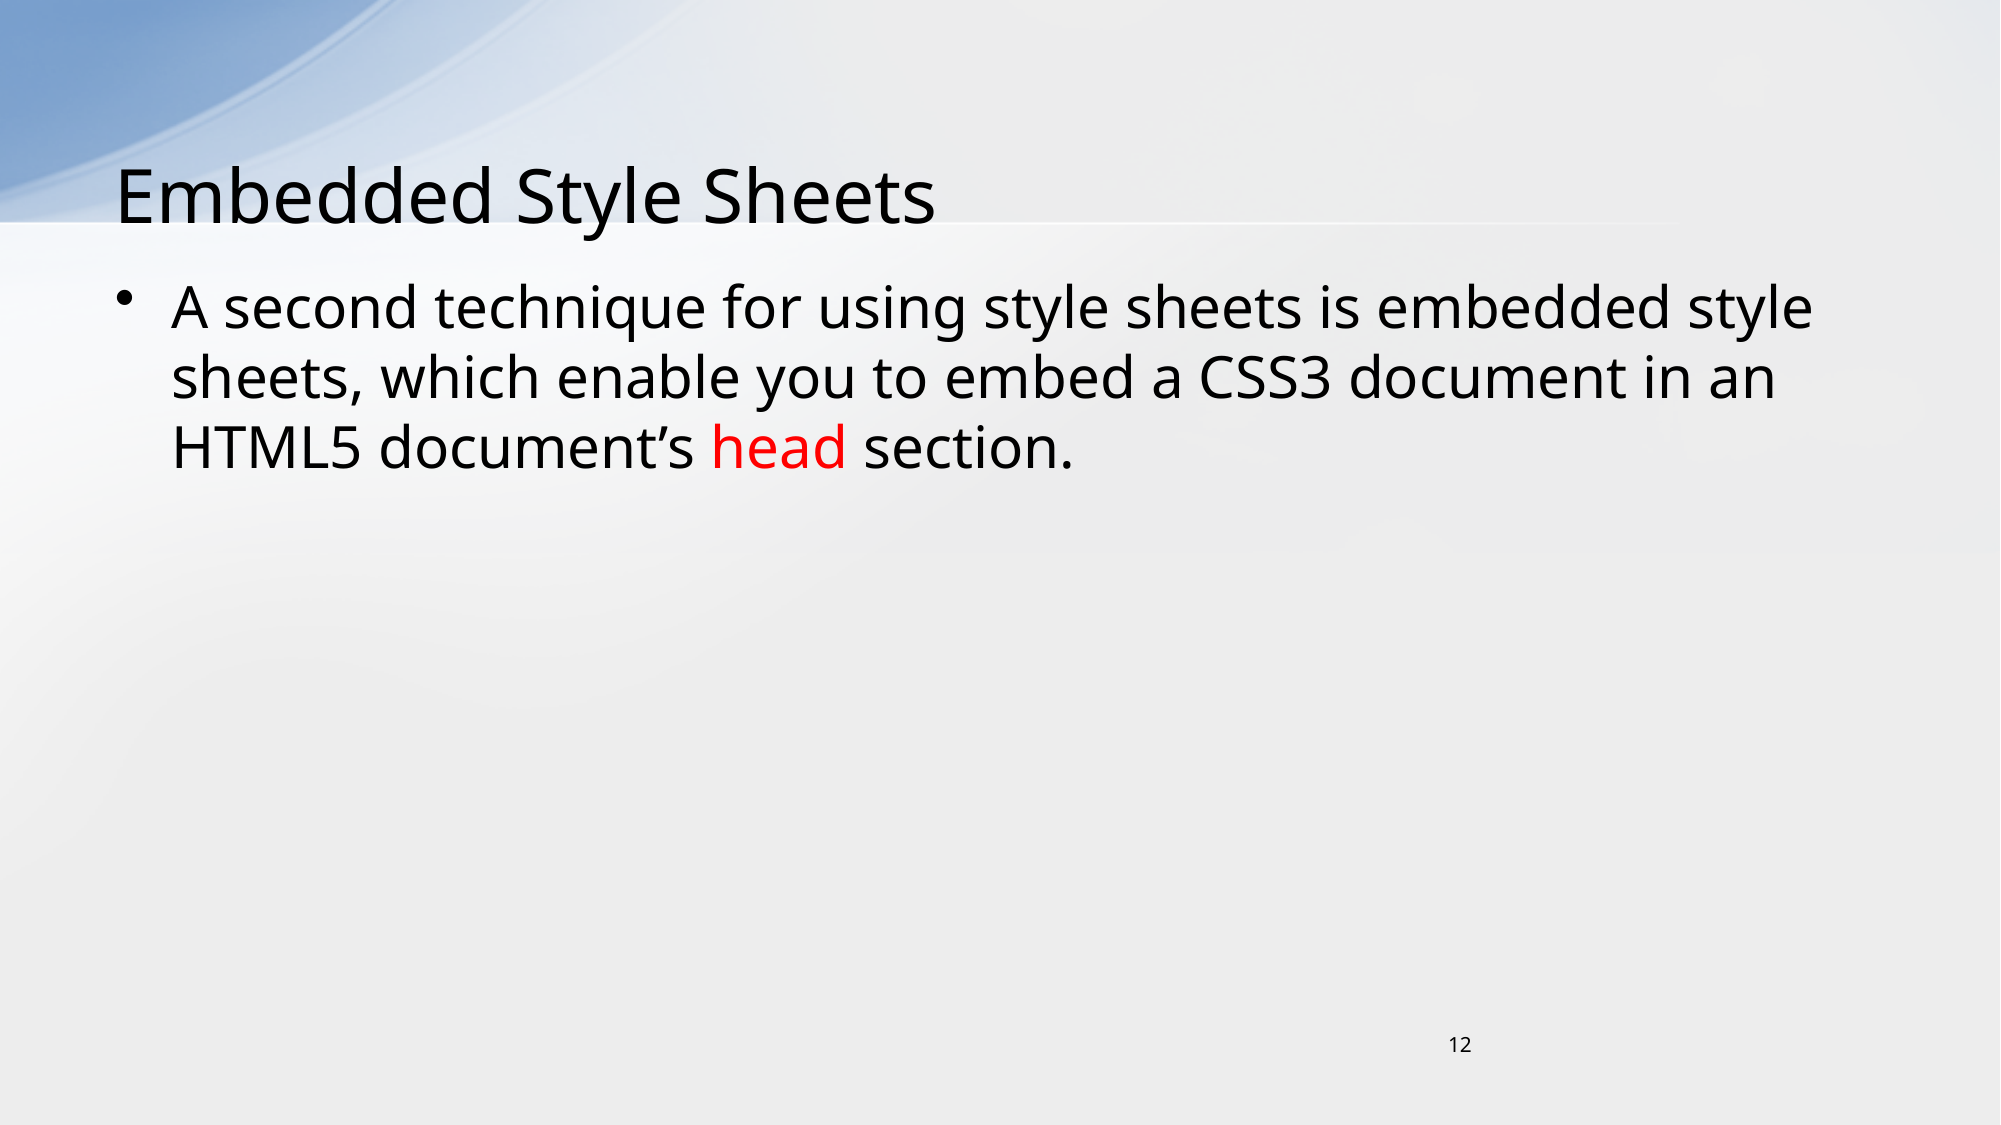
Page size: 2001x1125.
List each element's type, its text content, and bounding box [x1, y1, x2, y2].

list A second technique for using style sheets is embedded style sheets, which enable you to embed a CSS3 document in an HTML5 document’s head section. [99, 262, 1900, 1005]
title Embedded Style Sheets [99, 58, 1900, 247]
picture [0, 0, 2000, 1125]
slide_number 12 [1433, 1024, 1900, 1103]
